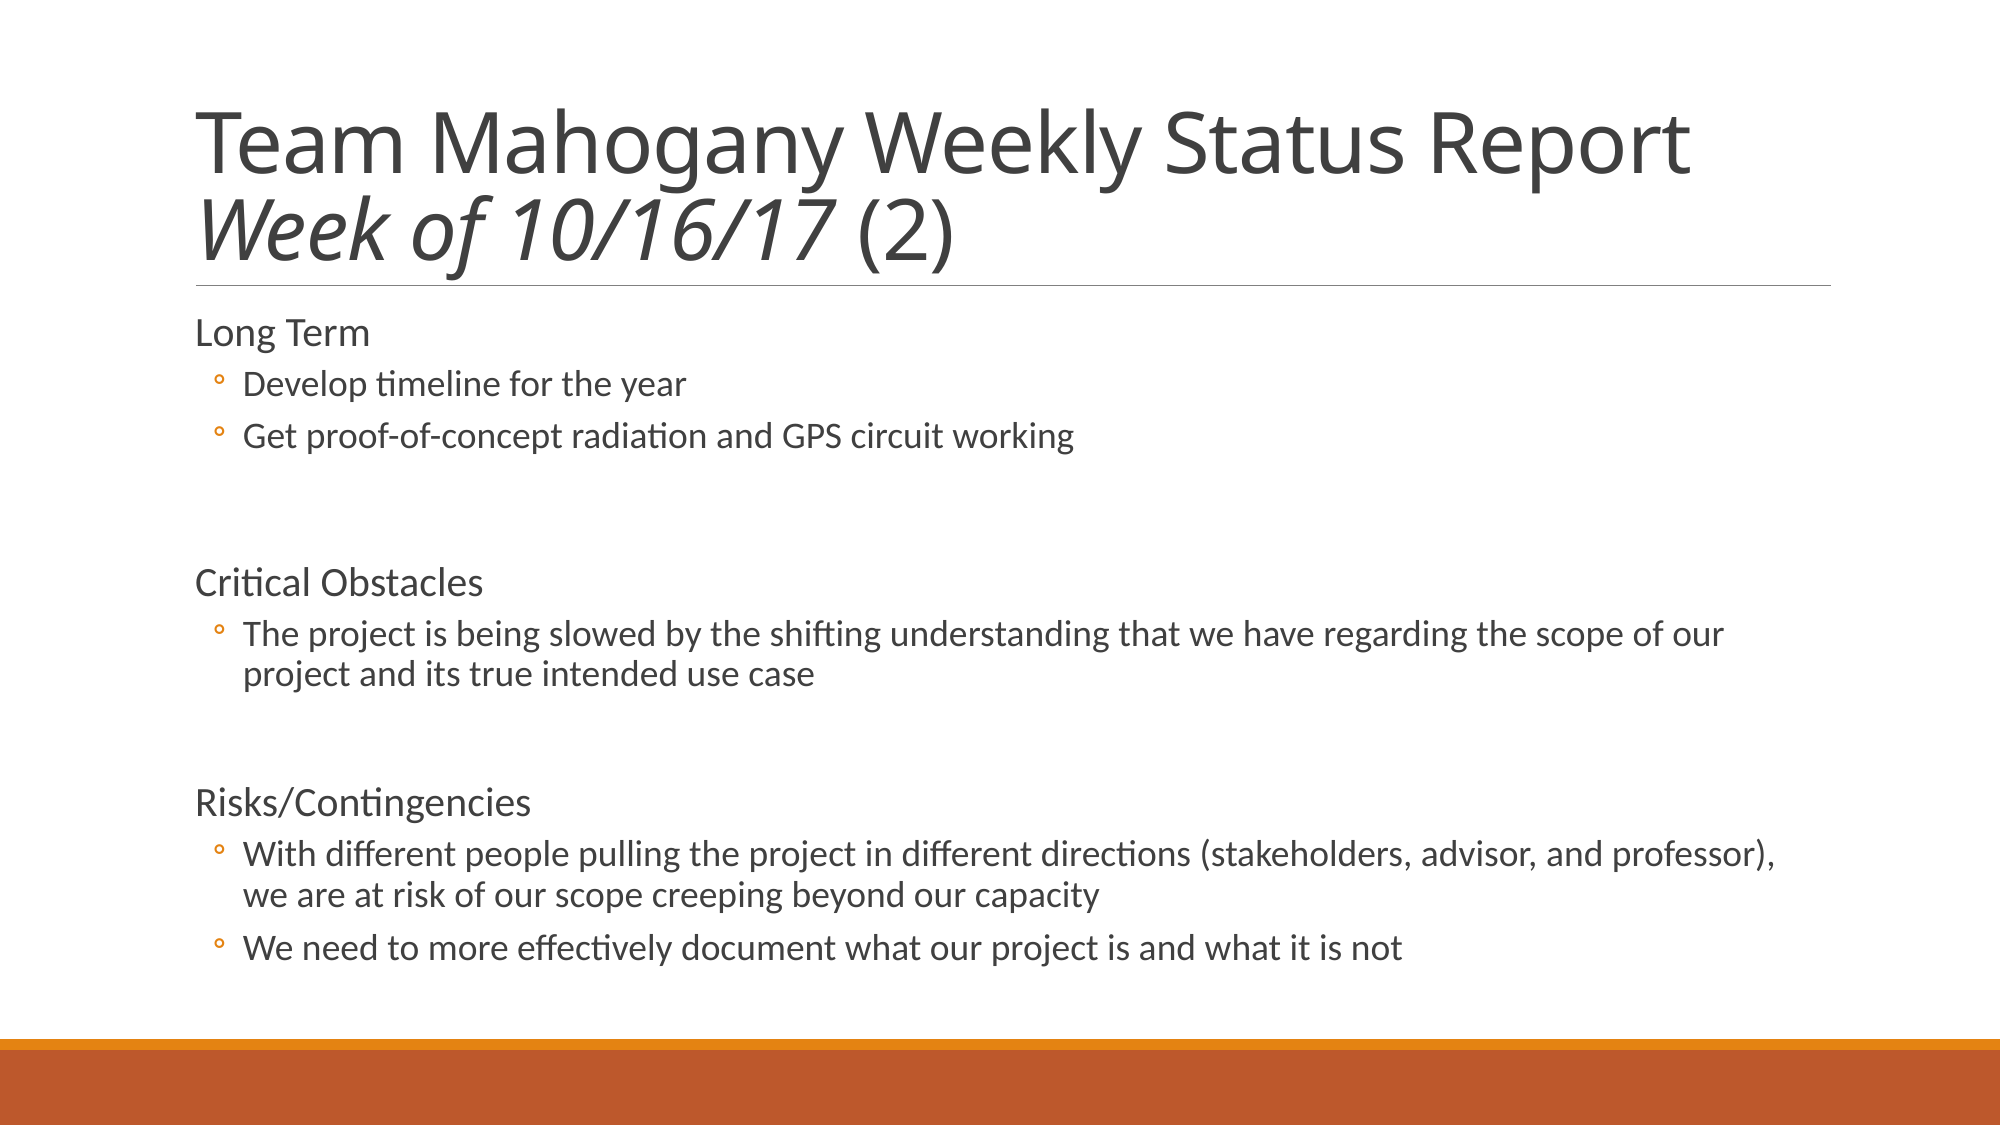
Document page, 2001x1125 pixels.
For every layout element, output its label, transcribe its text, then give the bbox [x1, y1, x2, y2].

list Long Term Develop timeline for the year Get proof-of-concept radiation and GPS circuit working Critical Obstacles The project is being slowed by the shifting understanding that we have regarding the scope of our project and its true intended use case Risks/Contingencies With different people pulling the project in different directions (stakeholders, advisor, and professor), we are at risk of our scope creeping beyond our capacity We need to more effectively document what our project is and what it is not [180, 302, 1830, 963]
title Team Mahogany Weekly Status Report Week of 10/16/17 (2) [180, 47, 1830, 285]
